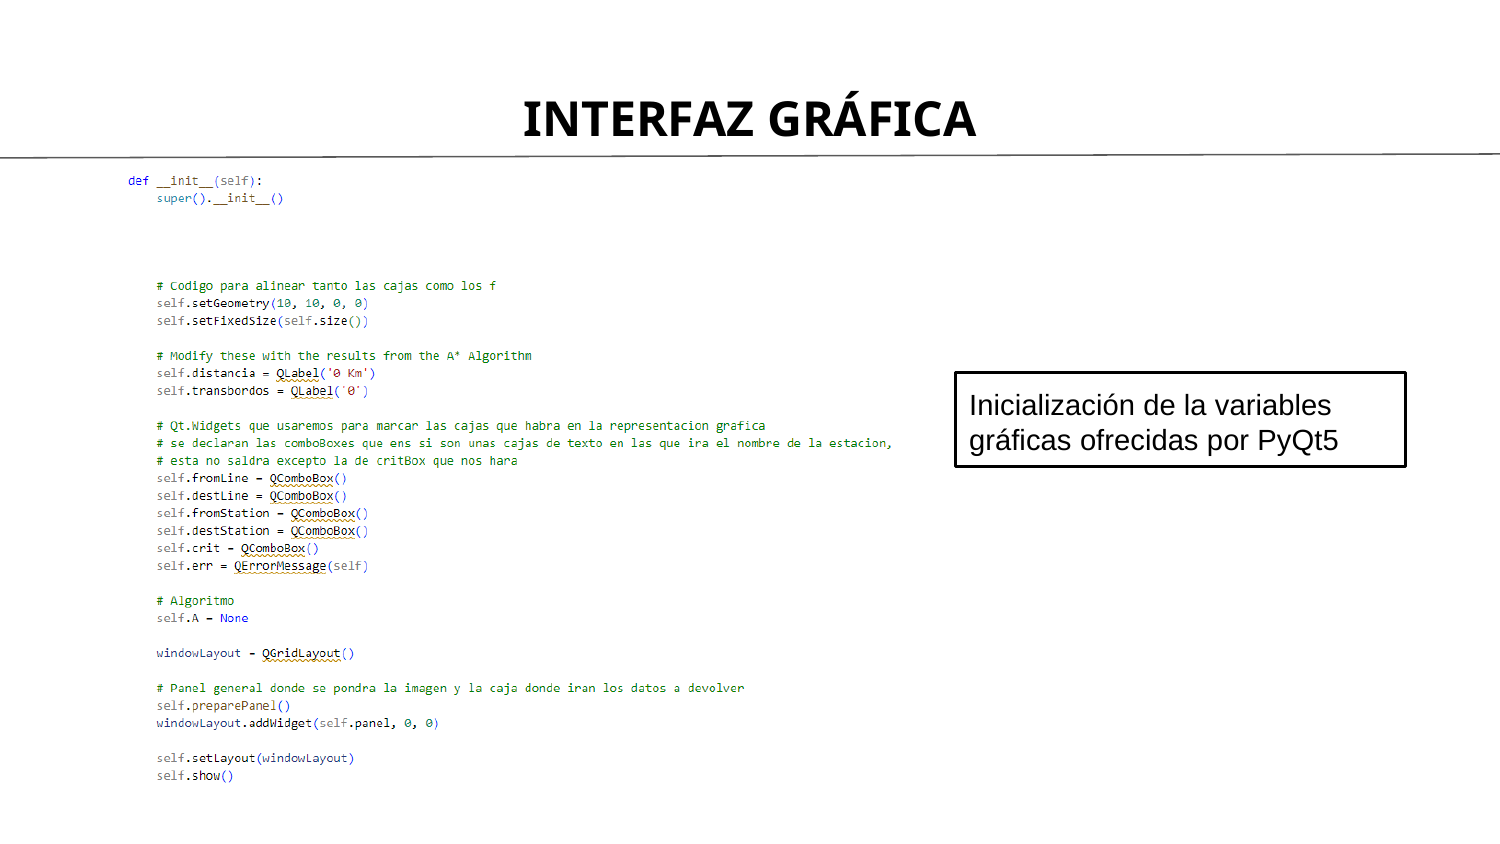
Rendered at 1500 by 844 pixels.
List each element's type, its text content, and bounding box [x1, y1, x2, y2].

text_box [953, 371, 1409, 473]
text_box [0, 153, 1500, 159]
title INTERFAZ GRÁFICA [51, 72, 1449, 152]
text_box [113, 166, 943, 794]
